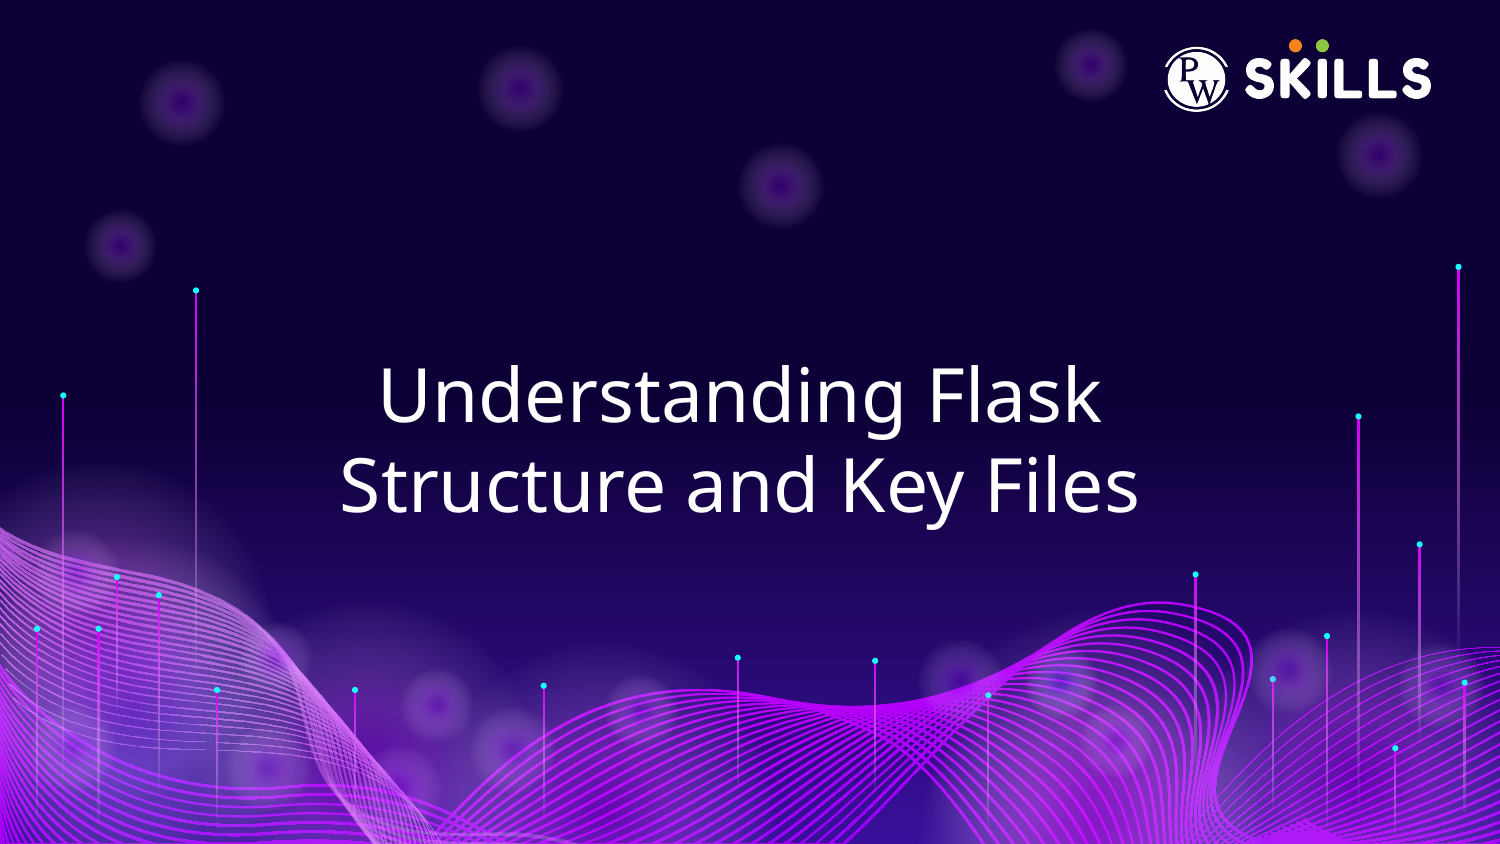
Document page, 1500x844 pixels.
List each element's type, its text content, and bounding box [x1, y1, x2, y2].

title Understanding Flask Structure and Key Files [281, 267, 1199, 543]
picture [1163, 39, 1431, 113]
text_box [79, 204, 162, 288]
text_box [1049, 23, 1132, 107]
text_box [132, 53, 231, 152]
text_box [471, 39, 569, 138]
text_box [1330, 121, 1428, 204]
text_box [731, 137, 829, 235]
